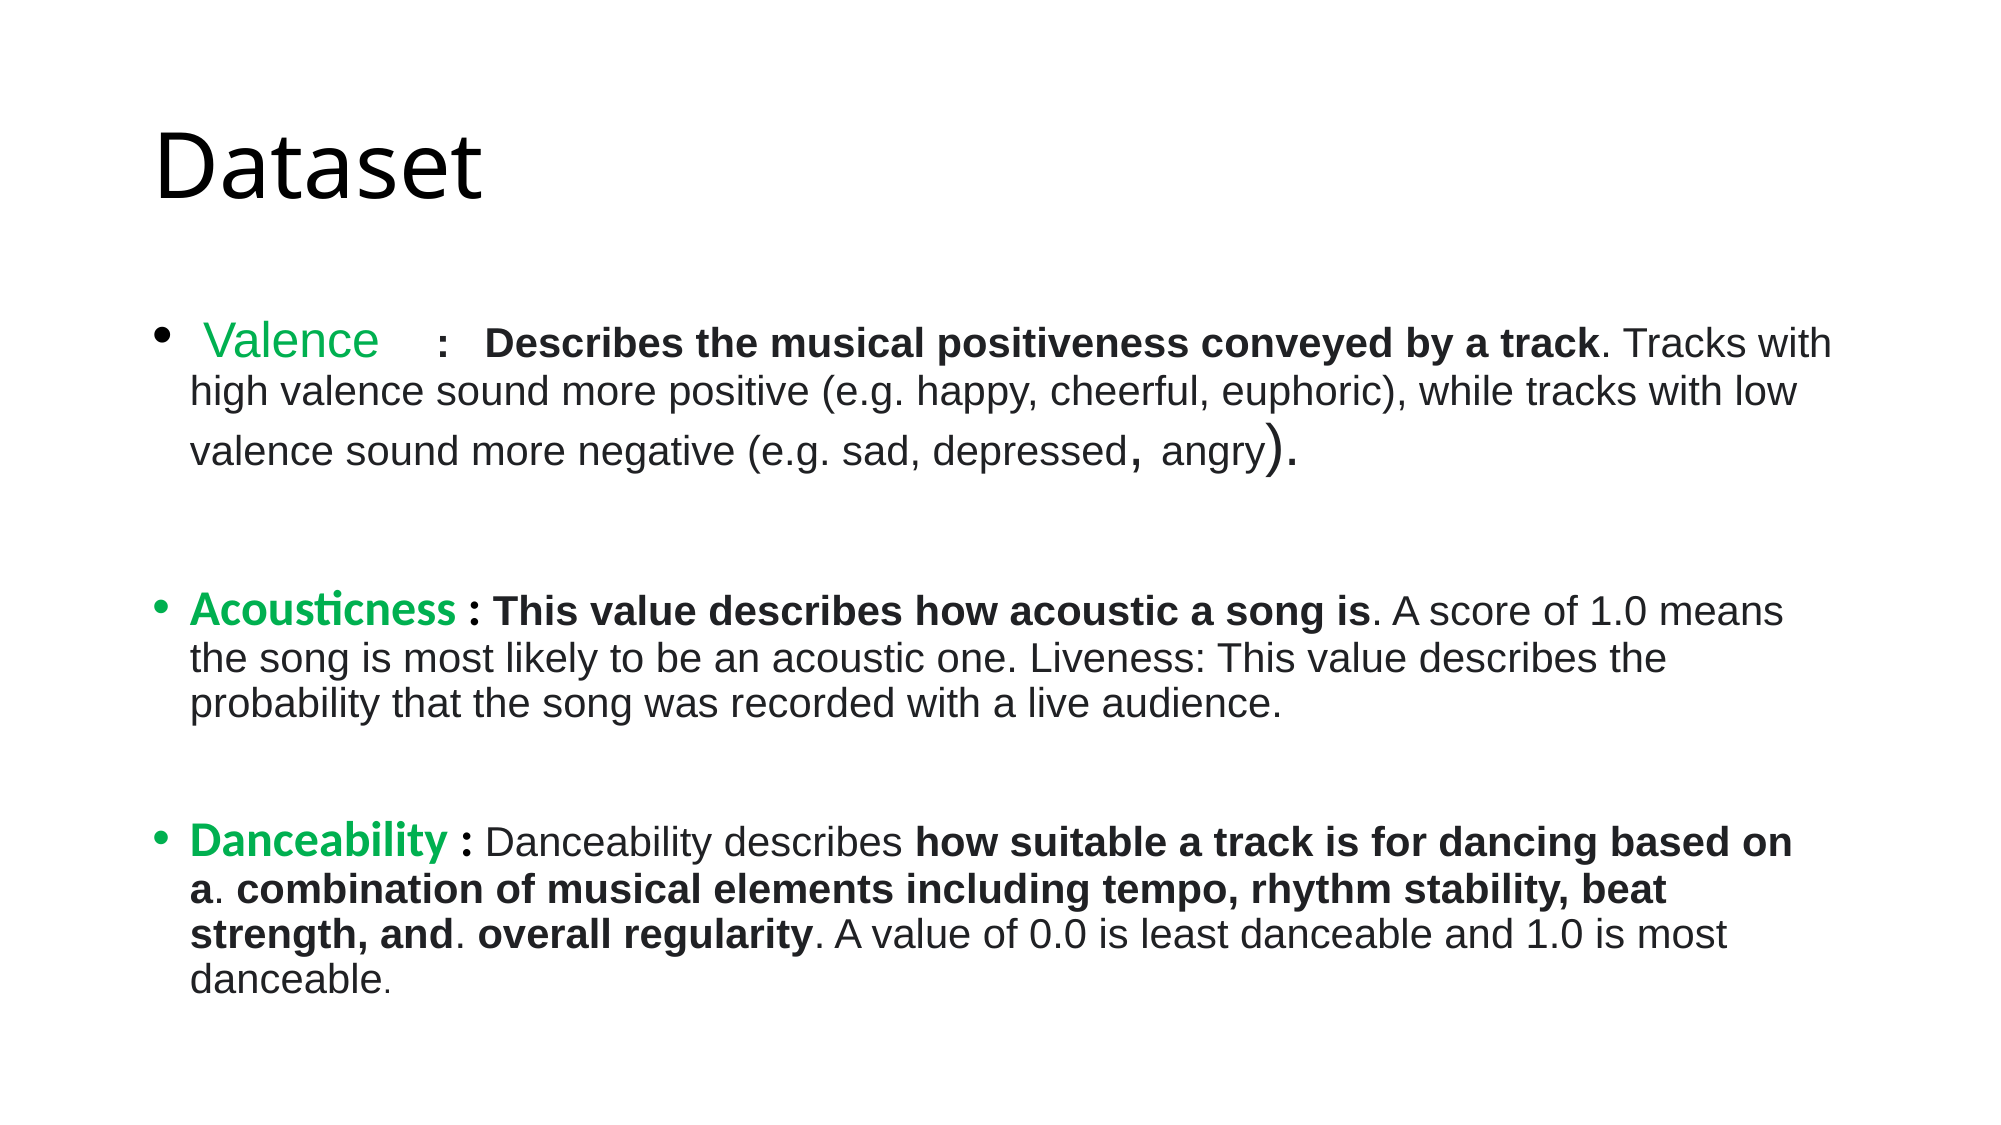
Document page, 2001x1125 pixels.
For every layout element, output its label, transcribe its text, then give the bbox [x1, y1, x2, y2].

title Dataset [137, 59, 1863, 278]
list Valence : Describes the musical positiveness conveyed by a track. Tracks with high valence sound more positive (e.g. happy, cheerful, euphoric), while tracks with low valence sound more negative (e.g. sad, depressed, angry). Acousticness : This value describes how acoustic a song is. A score of 1.0 means the song is most likely to be an acoustic one. Liveness: This value describes the probability that the song was recorded with a live audience. Danceability : Danceability describes how suitable a track is for dancing based on a. combination of musical elements including tempo, rhythm stability, beat strength, and. overall regularity. A value of 0.0 is least danceable and 1.0 is most danceable. [137, 299, 1863, 1014]
